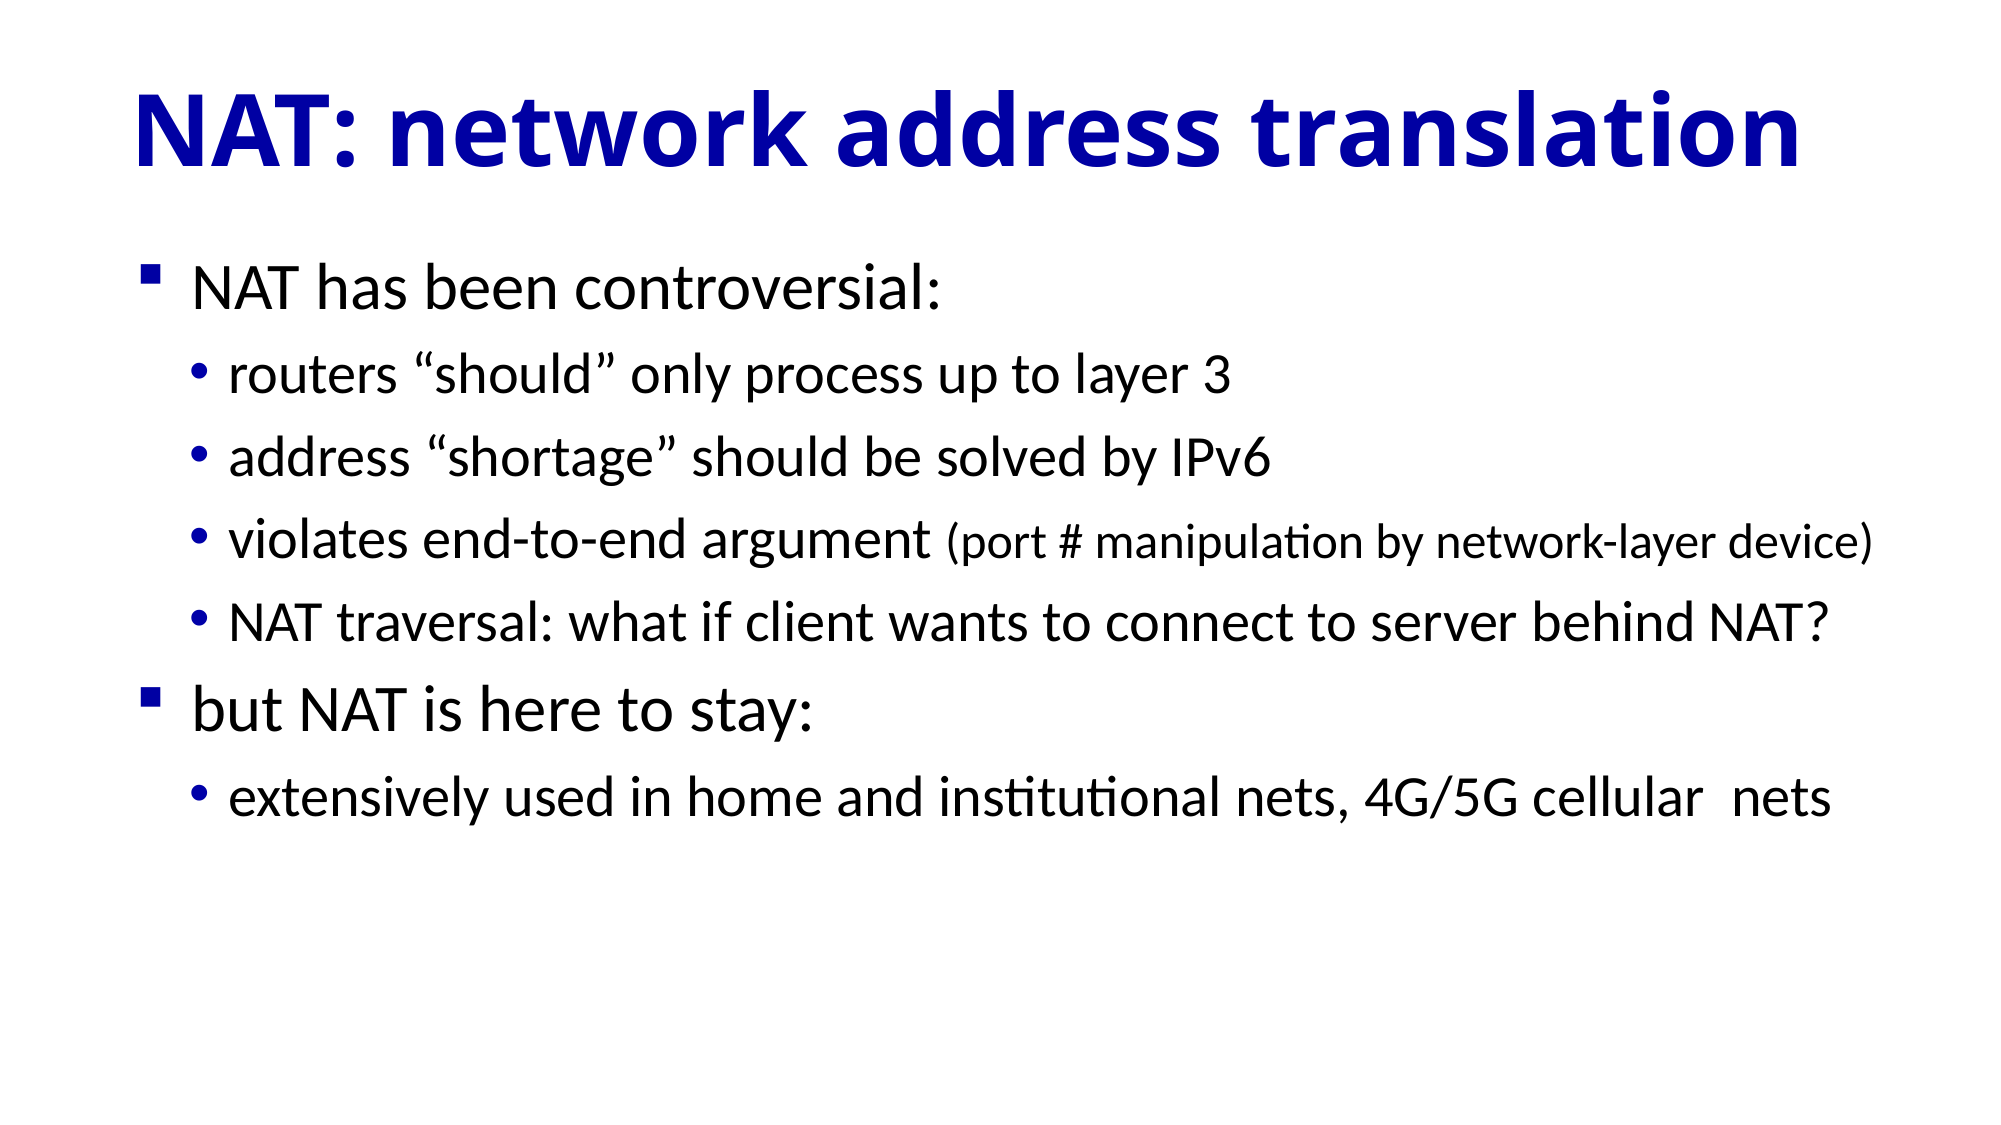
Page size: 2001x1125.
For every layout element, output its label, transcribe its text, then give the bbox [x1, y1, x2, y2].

text_box NAT has been controversial: routers “should” only process up to layer 3 address “shortage” should be solved by IPv6 violates end-to-end argument (port # manipulation by network-layer device) NAT traversal: what if client wants to connect to server behind NAT? but NAT is here to stay: extensively used in home and institutional nets, 4G/5G cellular nets [99, 235, 1920, 1087]
title NAT: network address translation [115, 46, 1841, 222]
